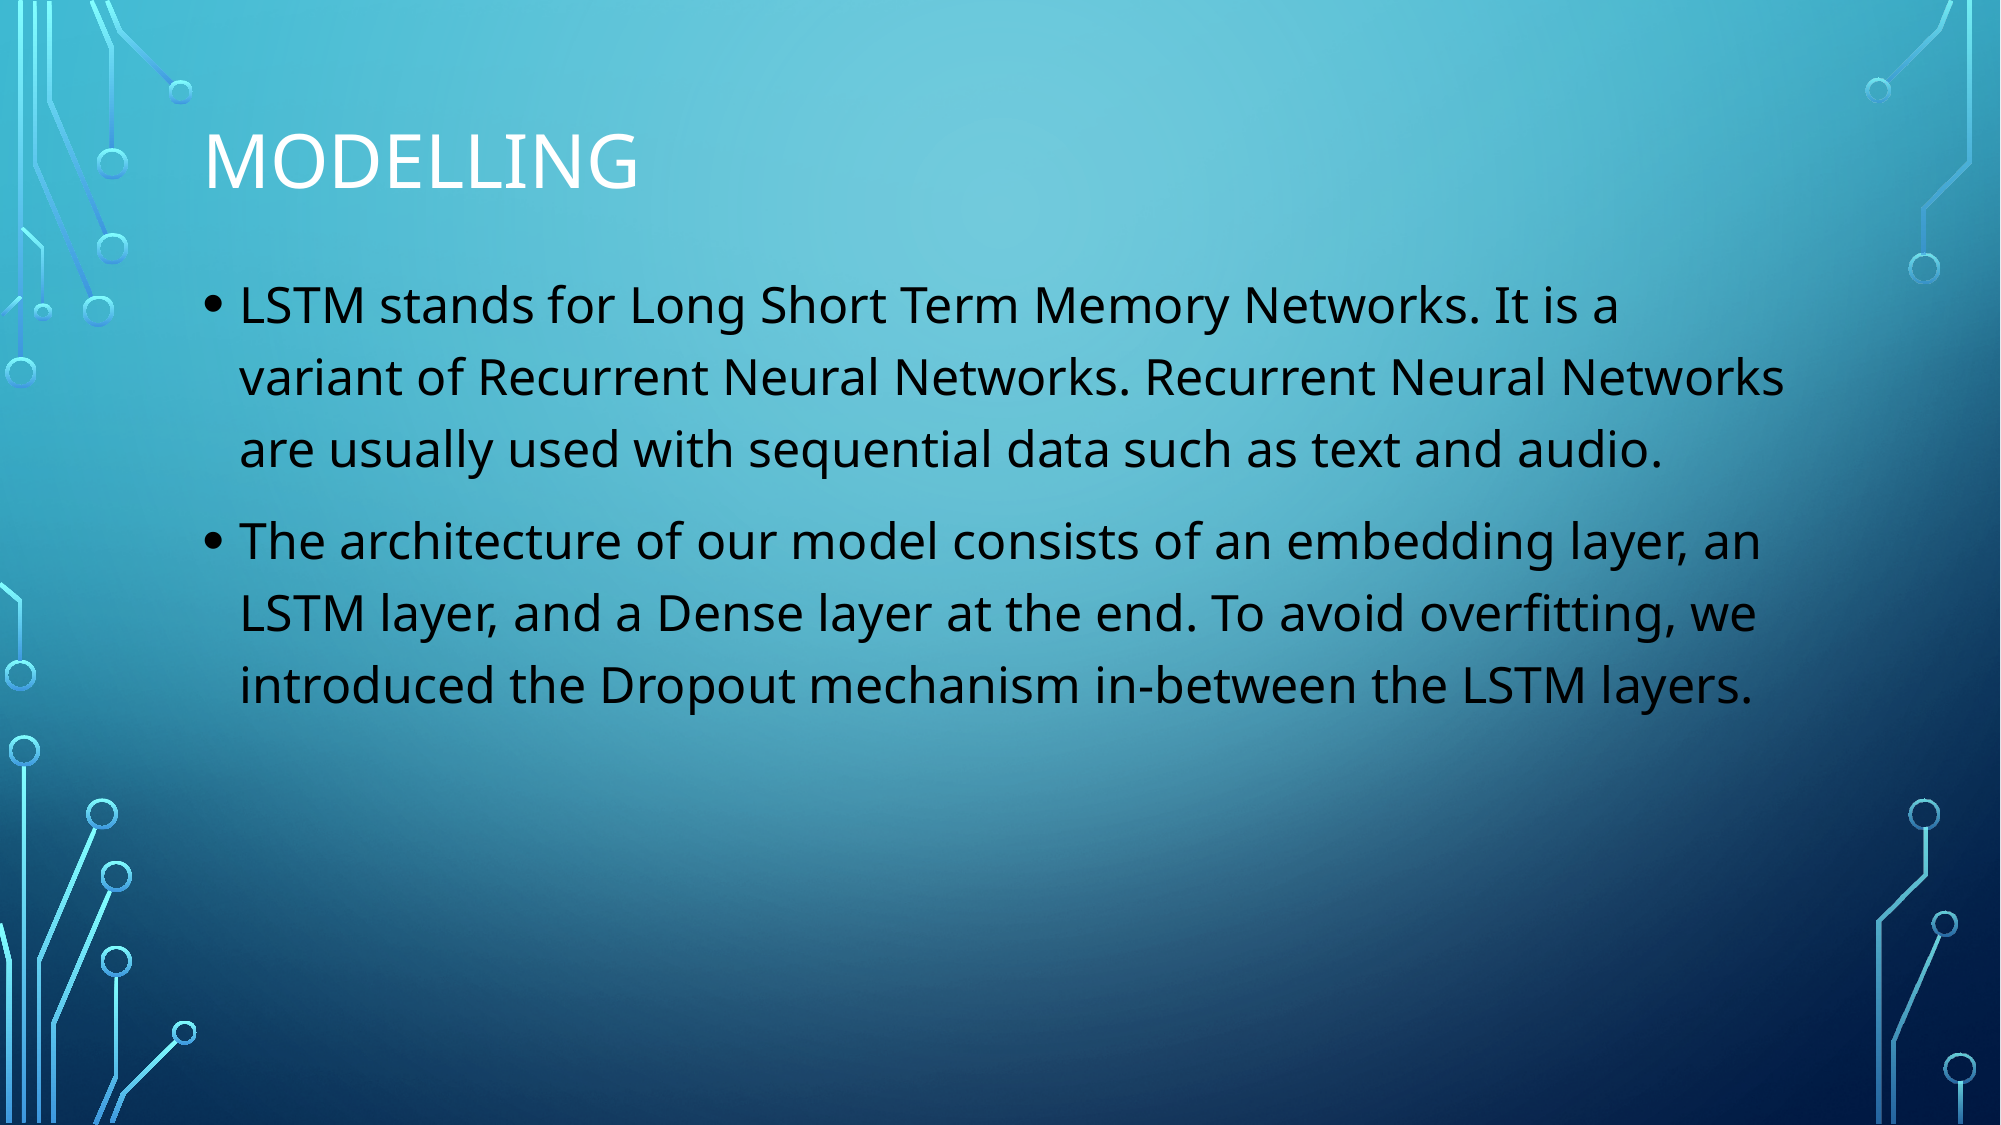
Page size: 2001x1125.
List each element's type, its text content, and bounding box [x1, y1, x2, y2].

title Modelling [187, 101, 1813, 229]
list LSTM stands for Long Short Term Memory Networks. It is a variant of Recurrent Neural Networks. Recurrent Neural Networks are usually used with sequential data such as text and audio. The architecture of our model consists of an embedding layer, an LSTM layer, and a Dense layer at the end. To avoid overfitting, we introduced the Dropout mechanism in-between the LSTM layers. [187, 253, 1813, 950]
